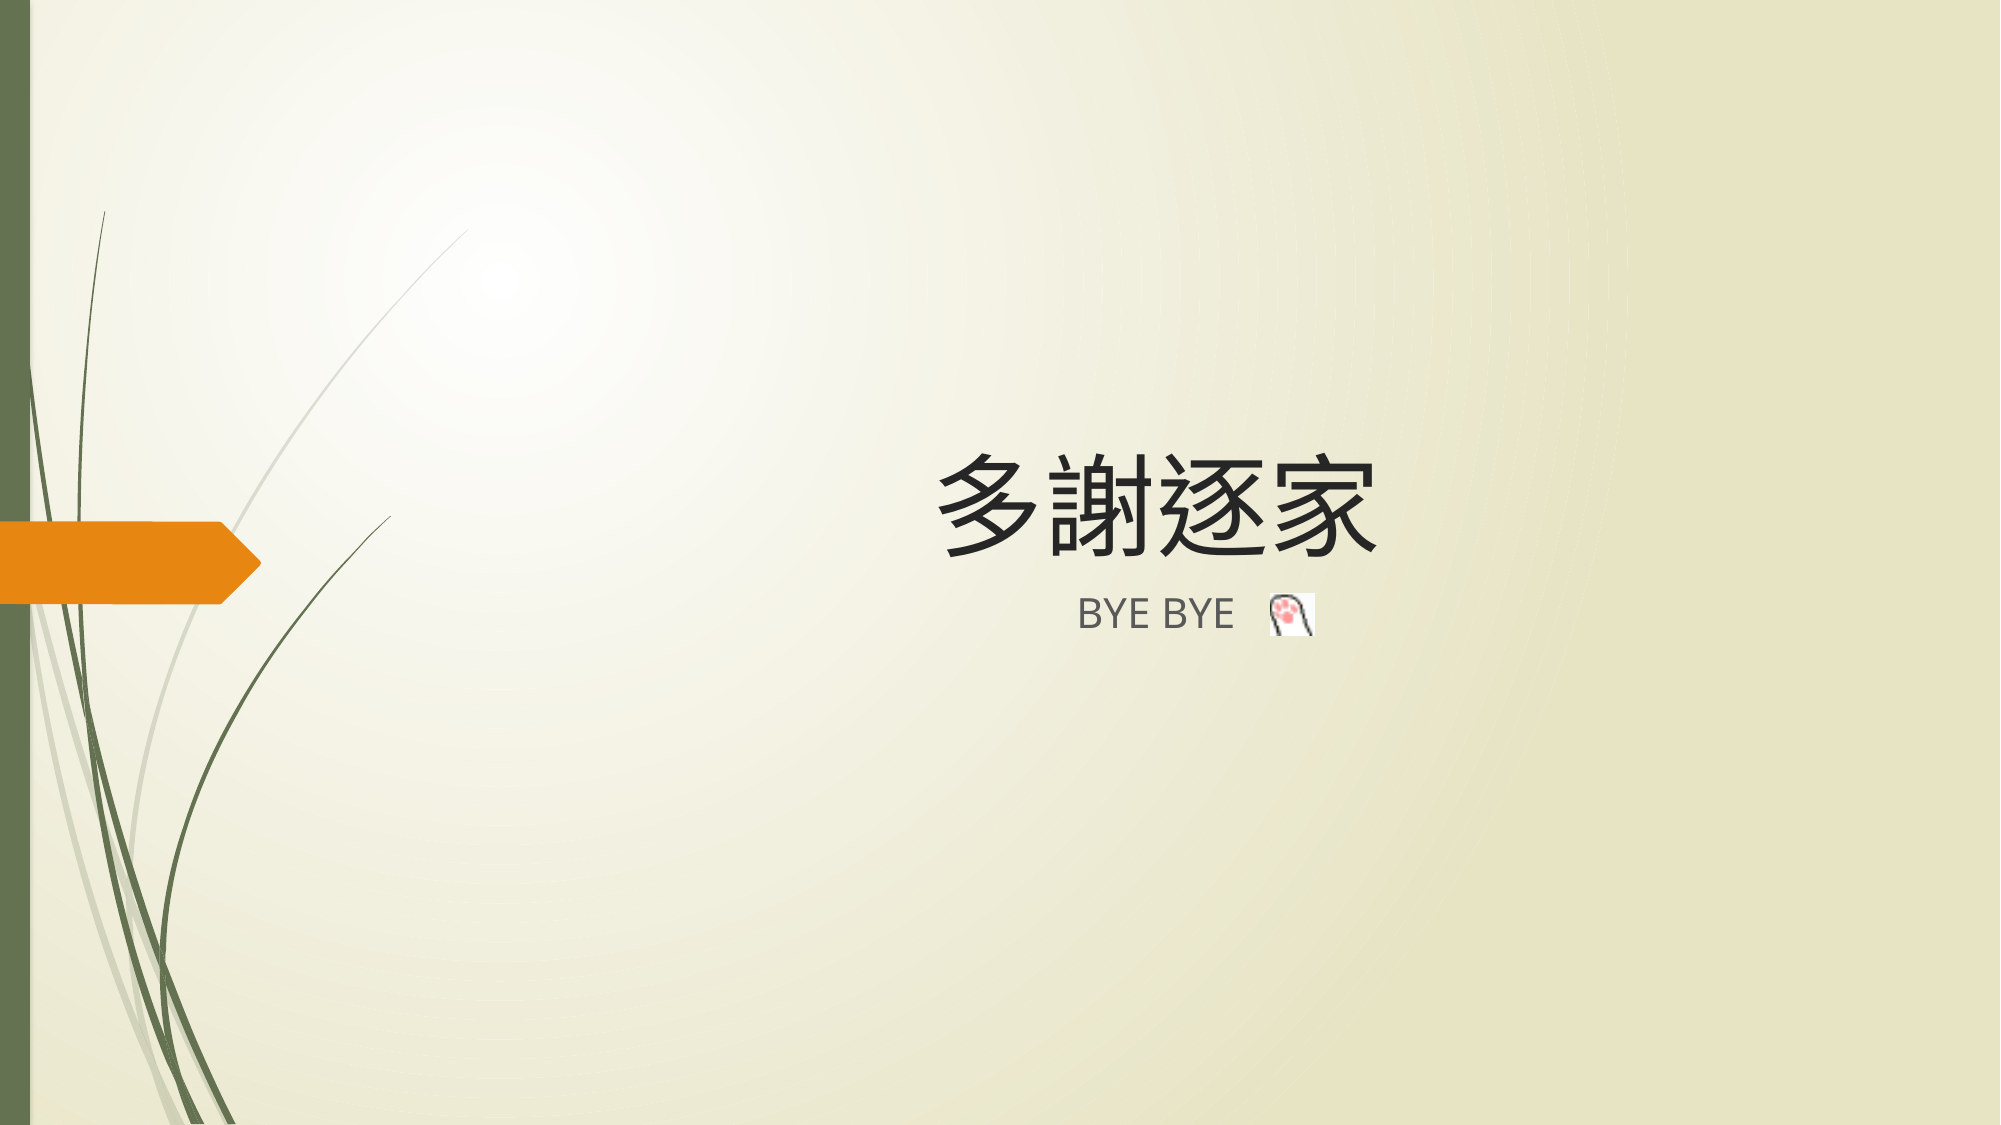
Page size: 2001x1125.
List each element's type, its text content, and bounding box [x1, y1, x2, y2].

list BYE BYE [424, 579, 1888, 721]
title 多謝逐家 [424, 337, 1888, 579]
picture [1270, 593, 1315, 636]
